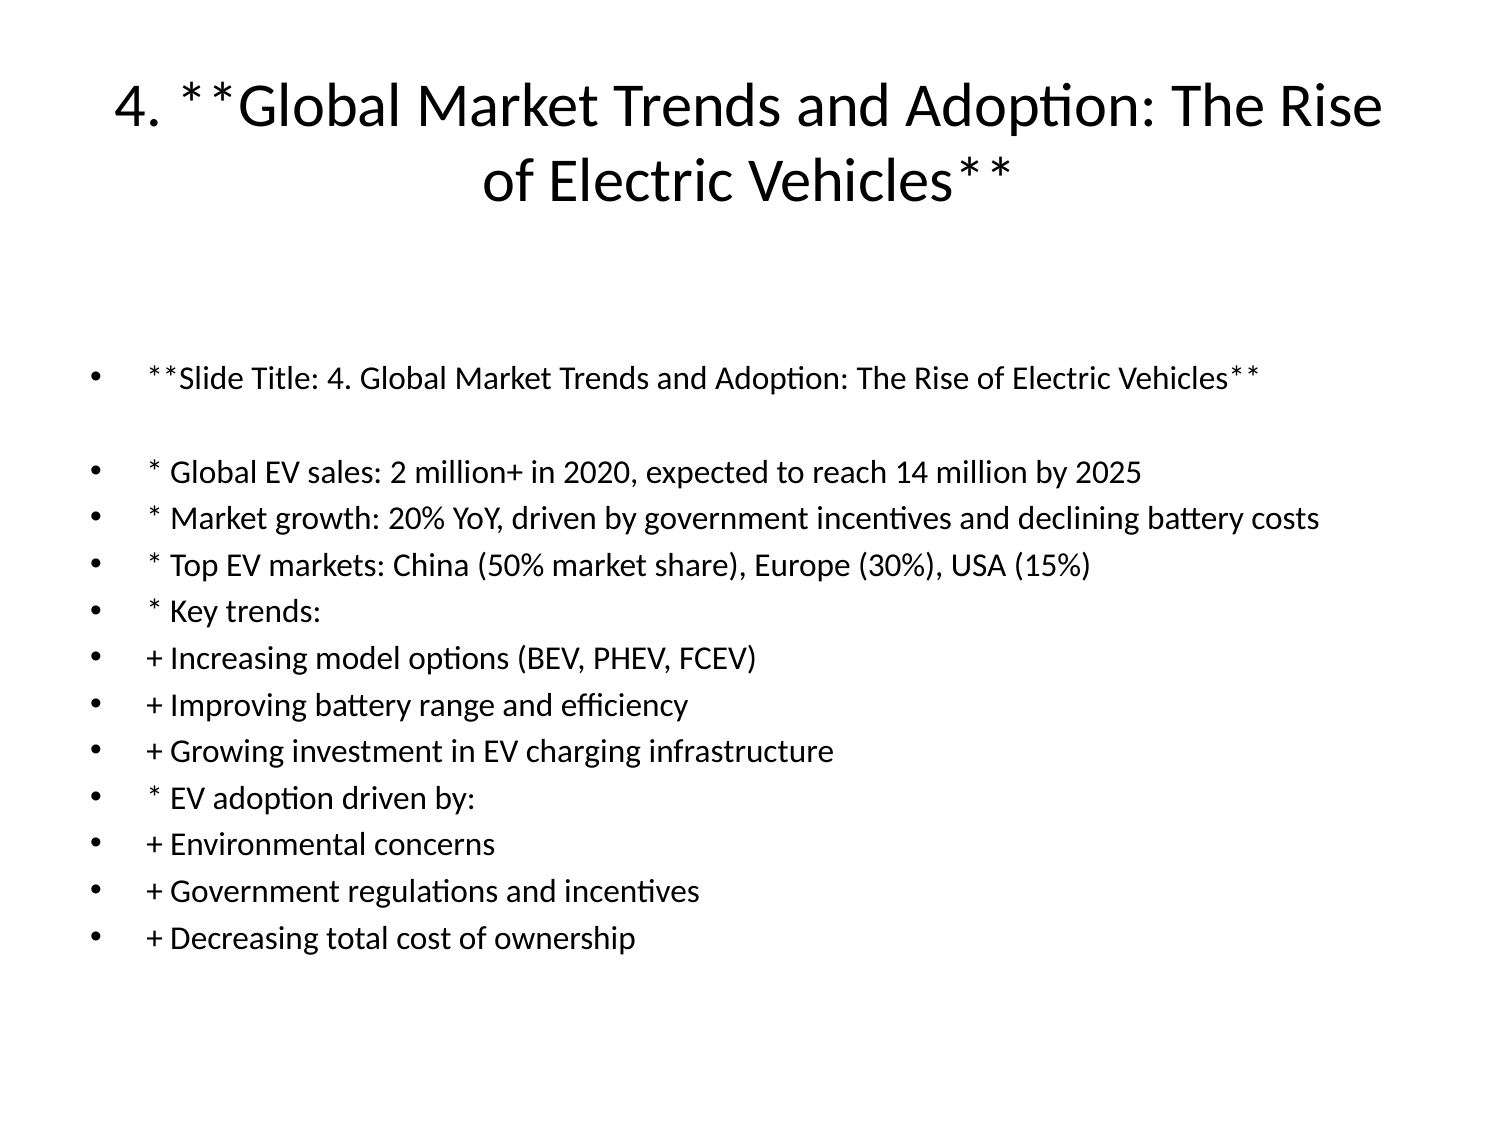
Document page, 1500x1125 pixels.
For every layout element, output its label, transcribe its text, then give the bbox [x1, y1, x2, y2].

list **Slide Title: 4. Global Market Trends and Adoption: The Rise of Electric Vehicles** * Global EV sales: 2 million+ in 2020, expected to reach 14 million by 2025 * Market growth: 20% YoY, driven by government incentives and declining battery costs * Top EV markets: China (50% market share), Europe (30%), USA (15%) * Key trends: + Increasing model options (BEV, PHEV, FCEV) + Improving battery range and efficiency + Growing investment in EV charging infrastructure * EV adoption driven by: + Environmental concerns + Government regulations and incentives + Decreasing total cost of ownership [75, 262, 1425, 1005]
title 4. **Global Market Trends and Adoption: The Rise of Electric Vehicles** [75, 45, 1425, 233]
